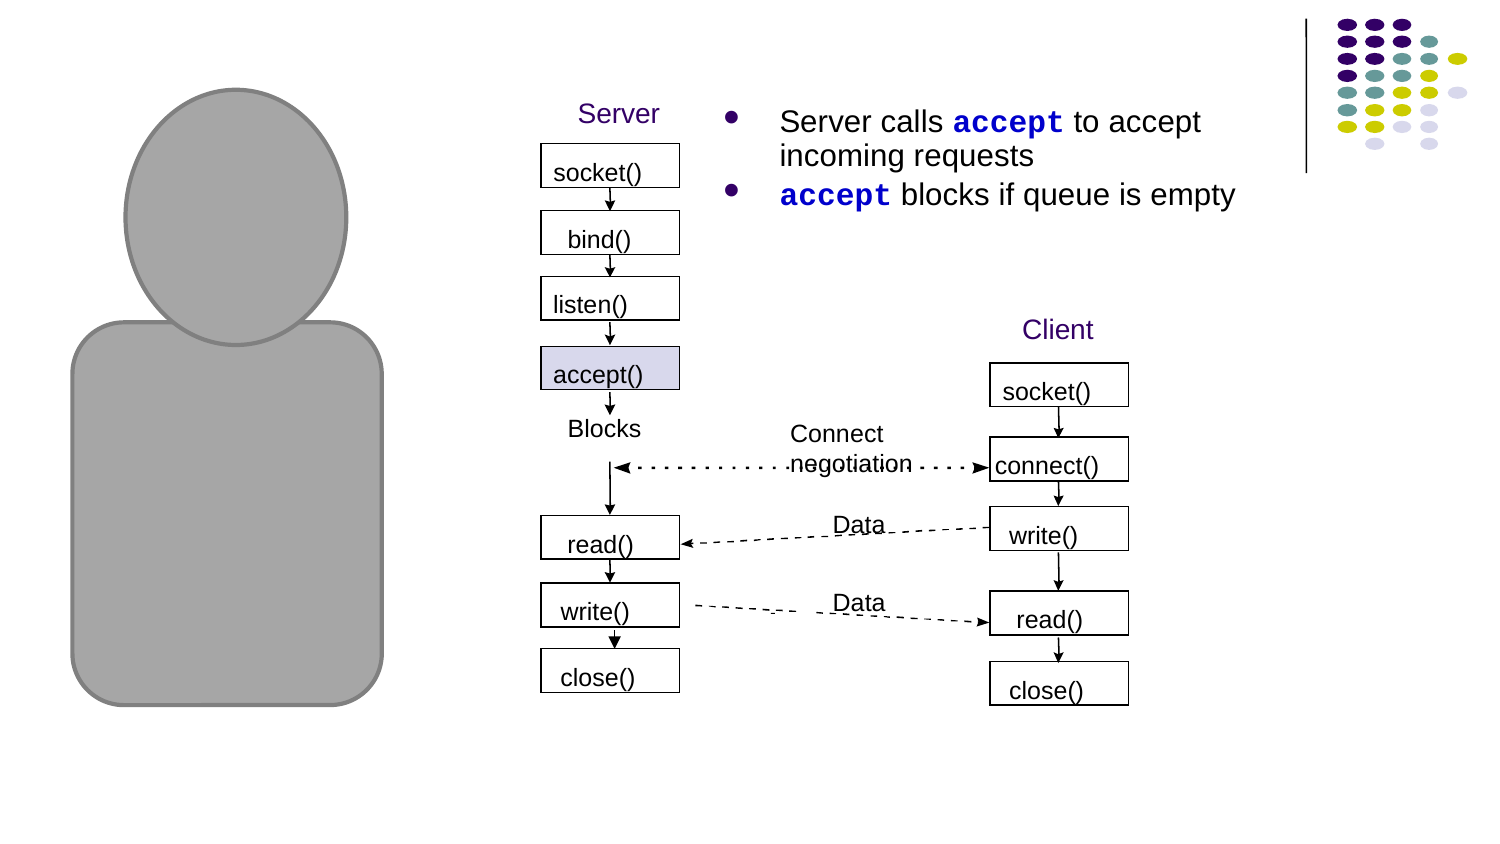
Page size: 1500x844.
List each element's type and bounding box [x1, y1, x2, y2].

text_box [492, 95, 1264, 706]
text_box [72, 89, 382, 706]
